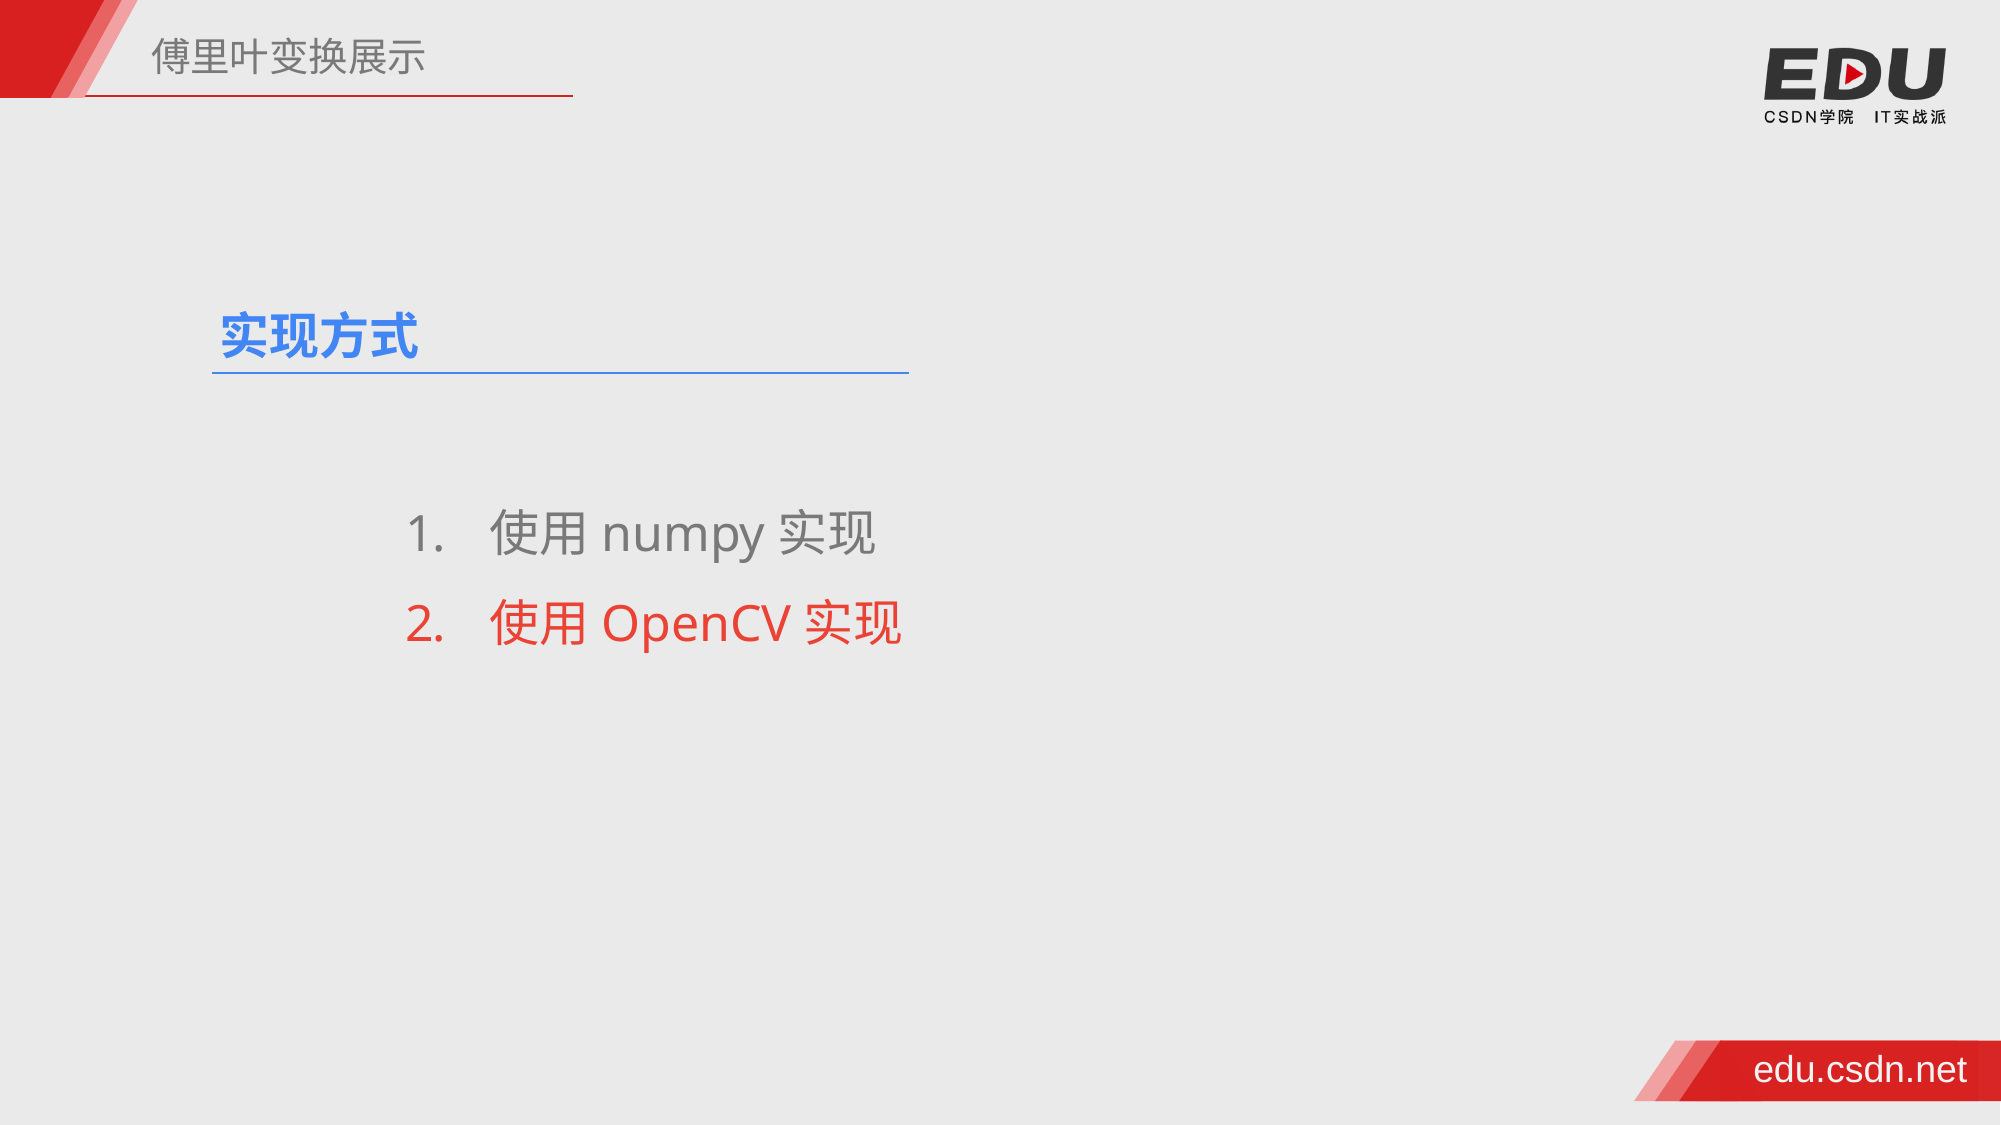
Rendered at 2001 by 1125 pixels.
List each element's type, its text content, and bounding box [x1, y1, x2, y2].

list 傅里叶变换展示 [142, 6, 723, 93]
text_box 使用numpy实现 使用OpenCV实现 [397, 463, 1374, 659]
text_box 实现方式 [211, 267, 467, 372]
picture [1761, 42, 1948, 128]
